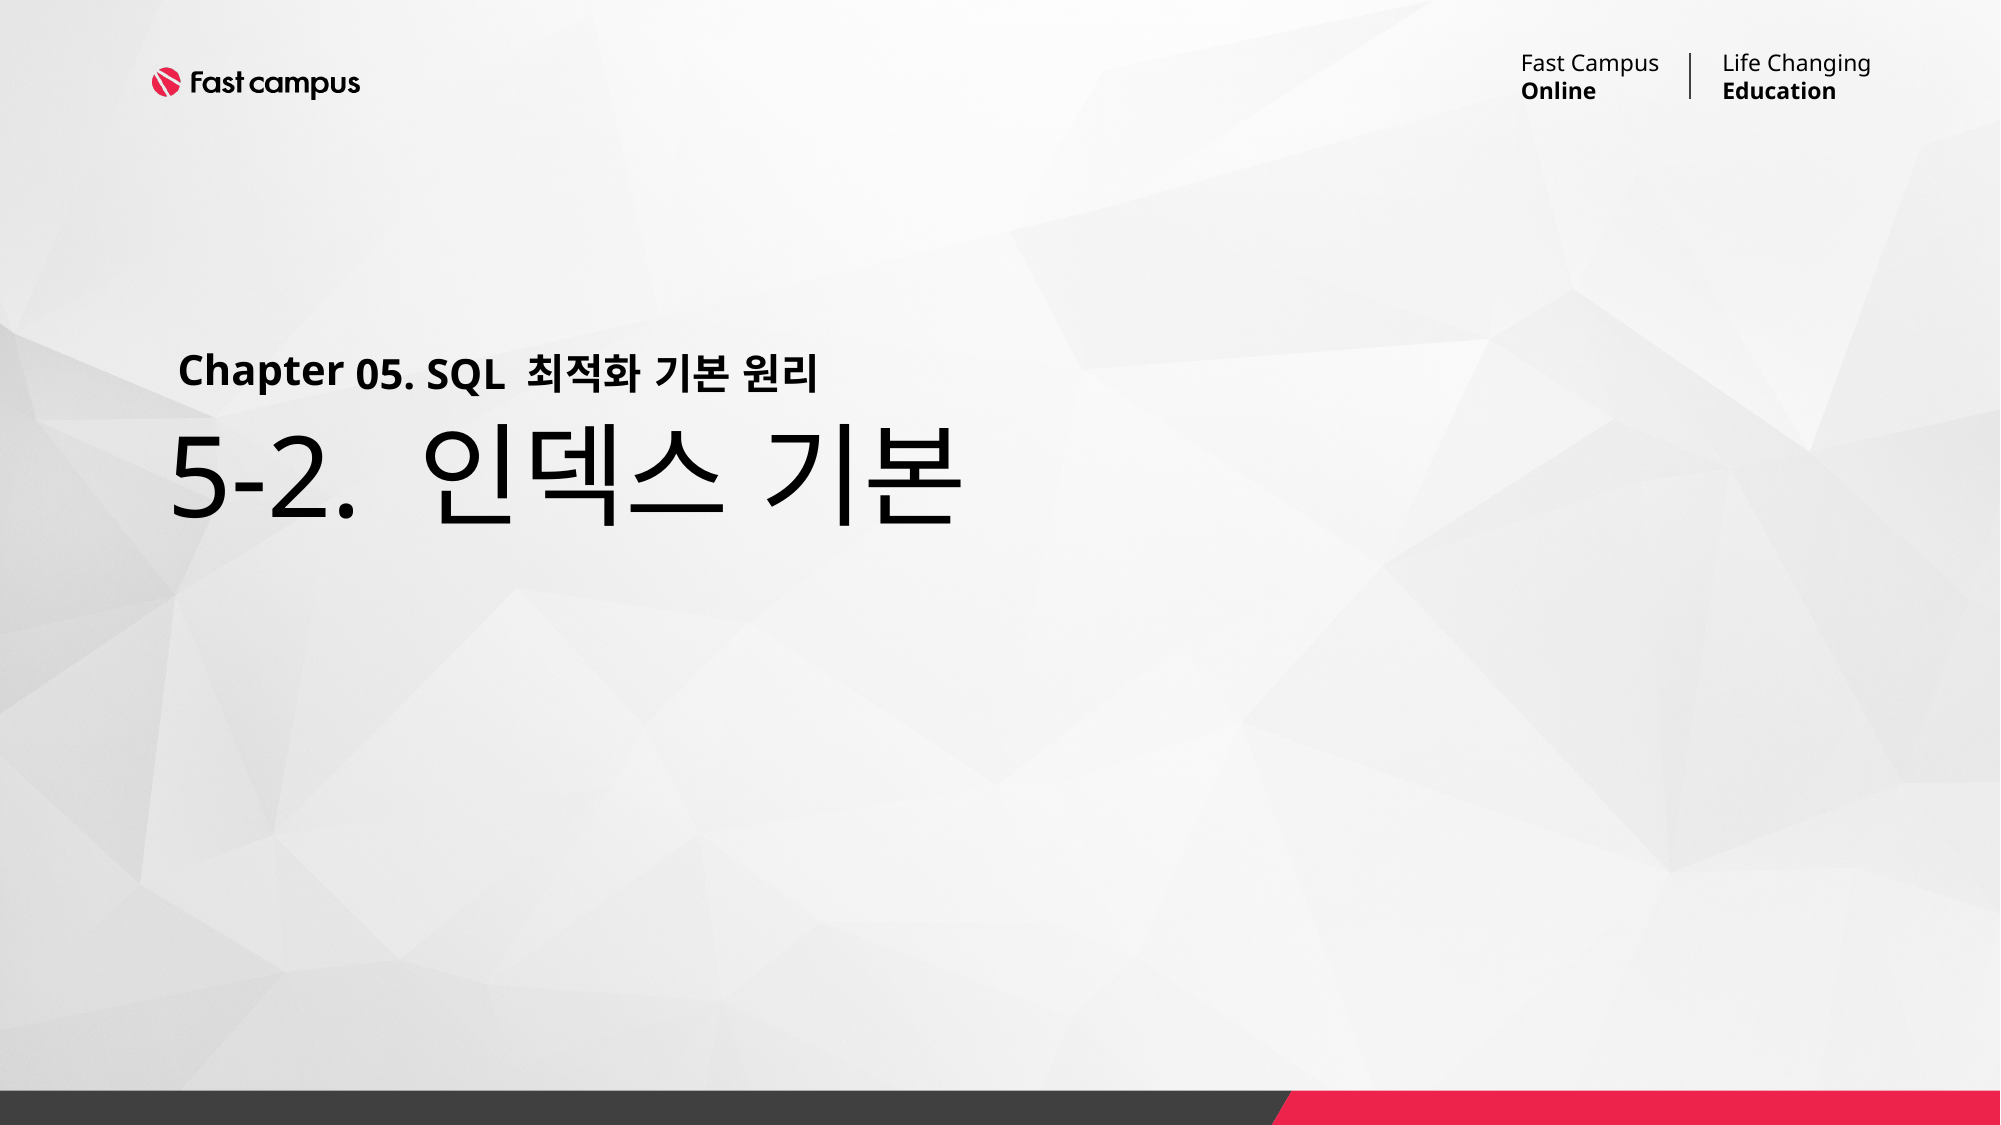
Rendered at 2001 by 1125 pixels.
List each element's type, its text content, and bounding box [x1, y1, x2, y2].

list 02 [0, 0, 2000, 1090]
title 5-2. 인덱스 기본 [152, 412, 1878, 767]
picture [152, 52, 360, 112]
list 05. SQL 최적화 기본 원리 [340, 345, 1965, 413]
